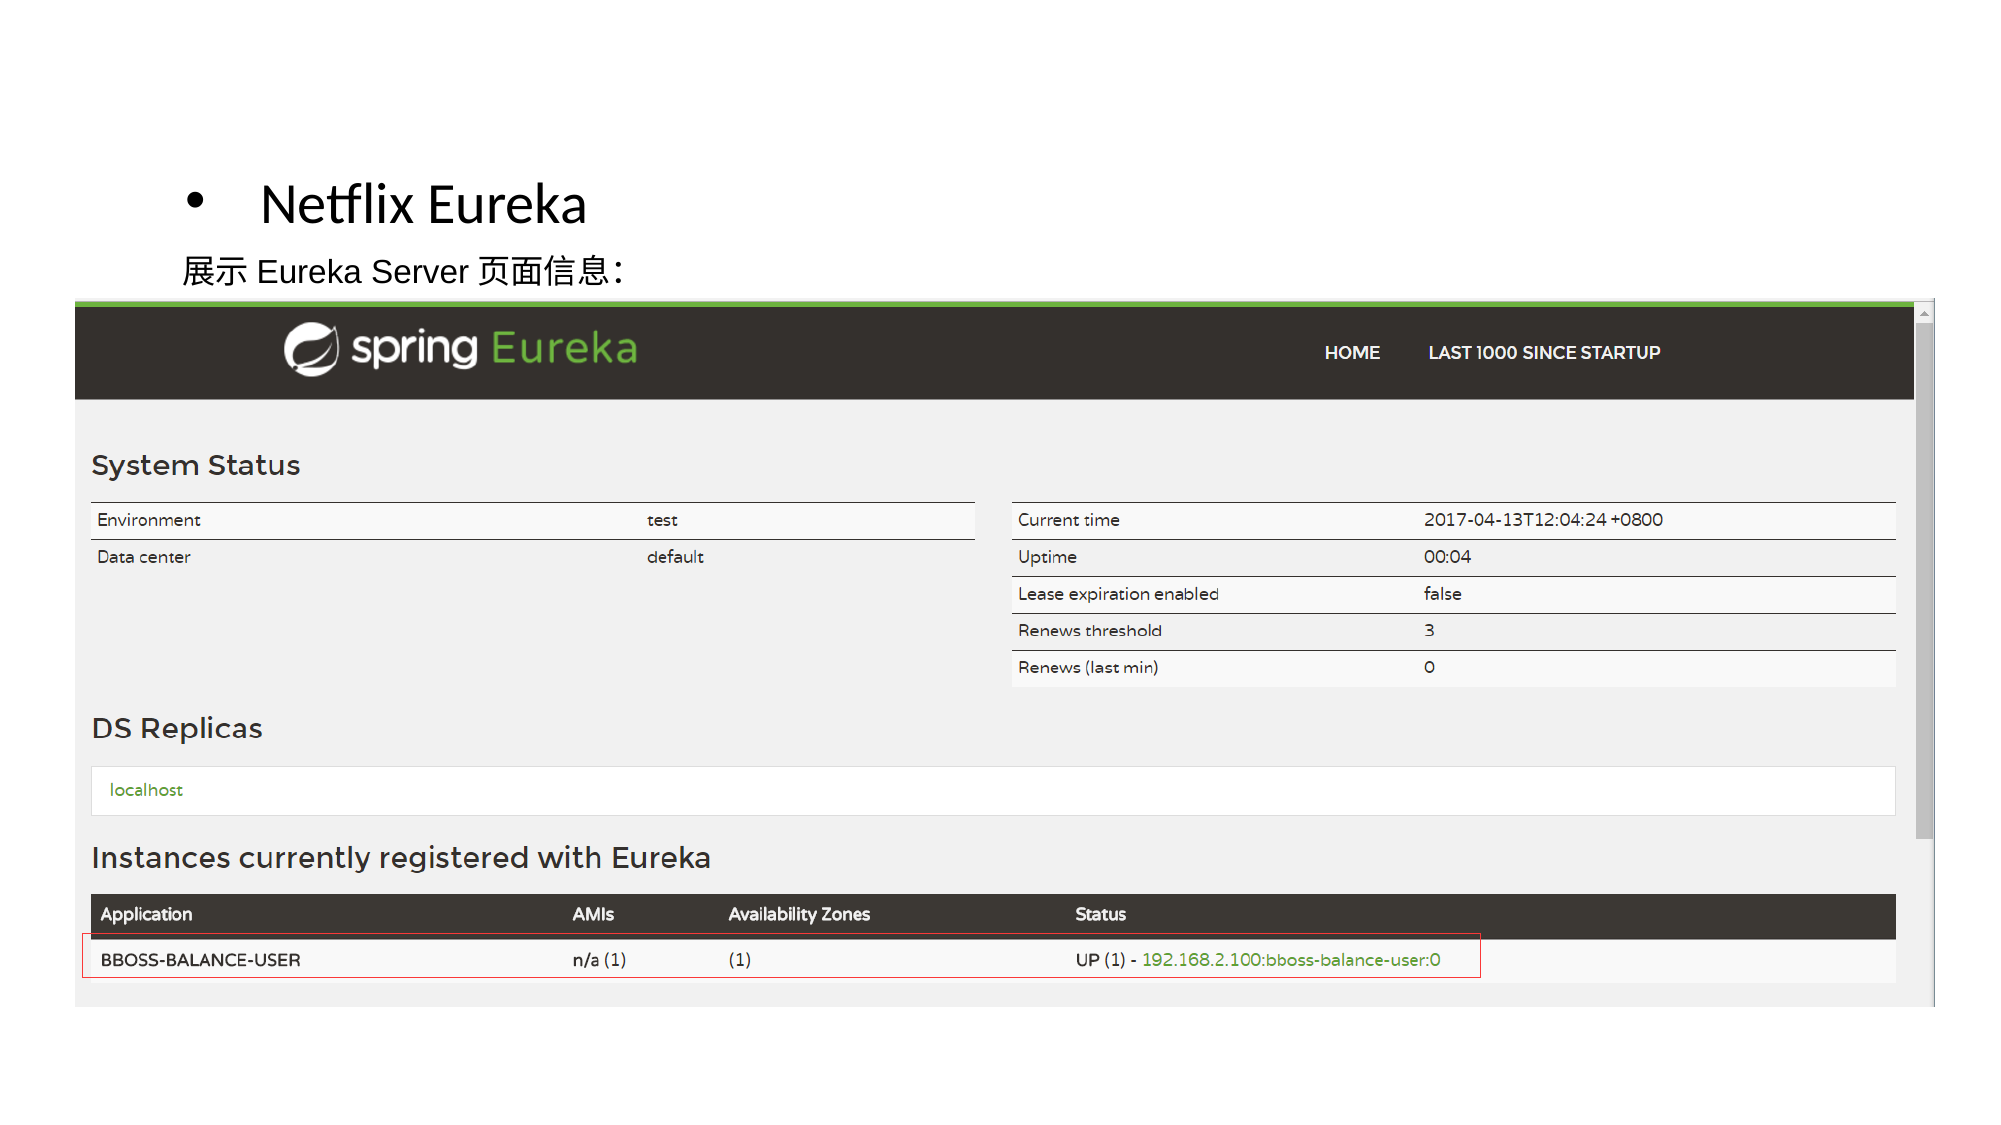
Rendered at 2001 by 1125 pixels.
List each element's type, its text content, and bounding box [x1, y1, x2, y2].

picture [75, 298, 1935, 1007]
text_box Netflix Eureka [170, 157, 1840, 243]
text_box 展示Eureka Server页面信息： [167, 243, 659, 298]
